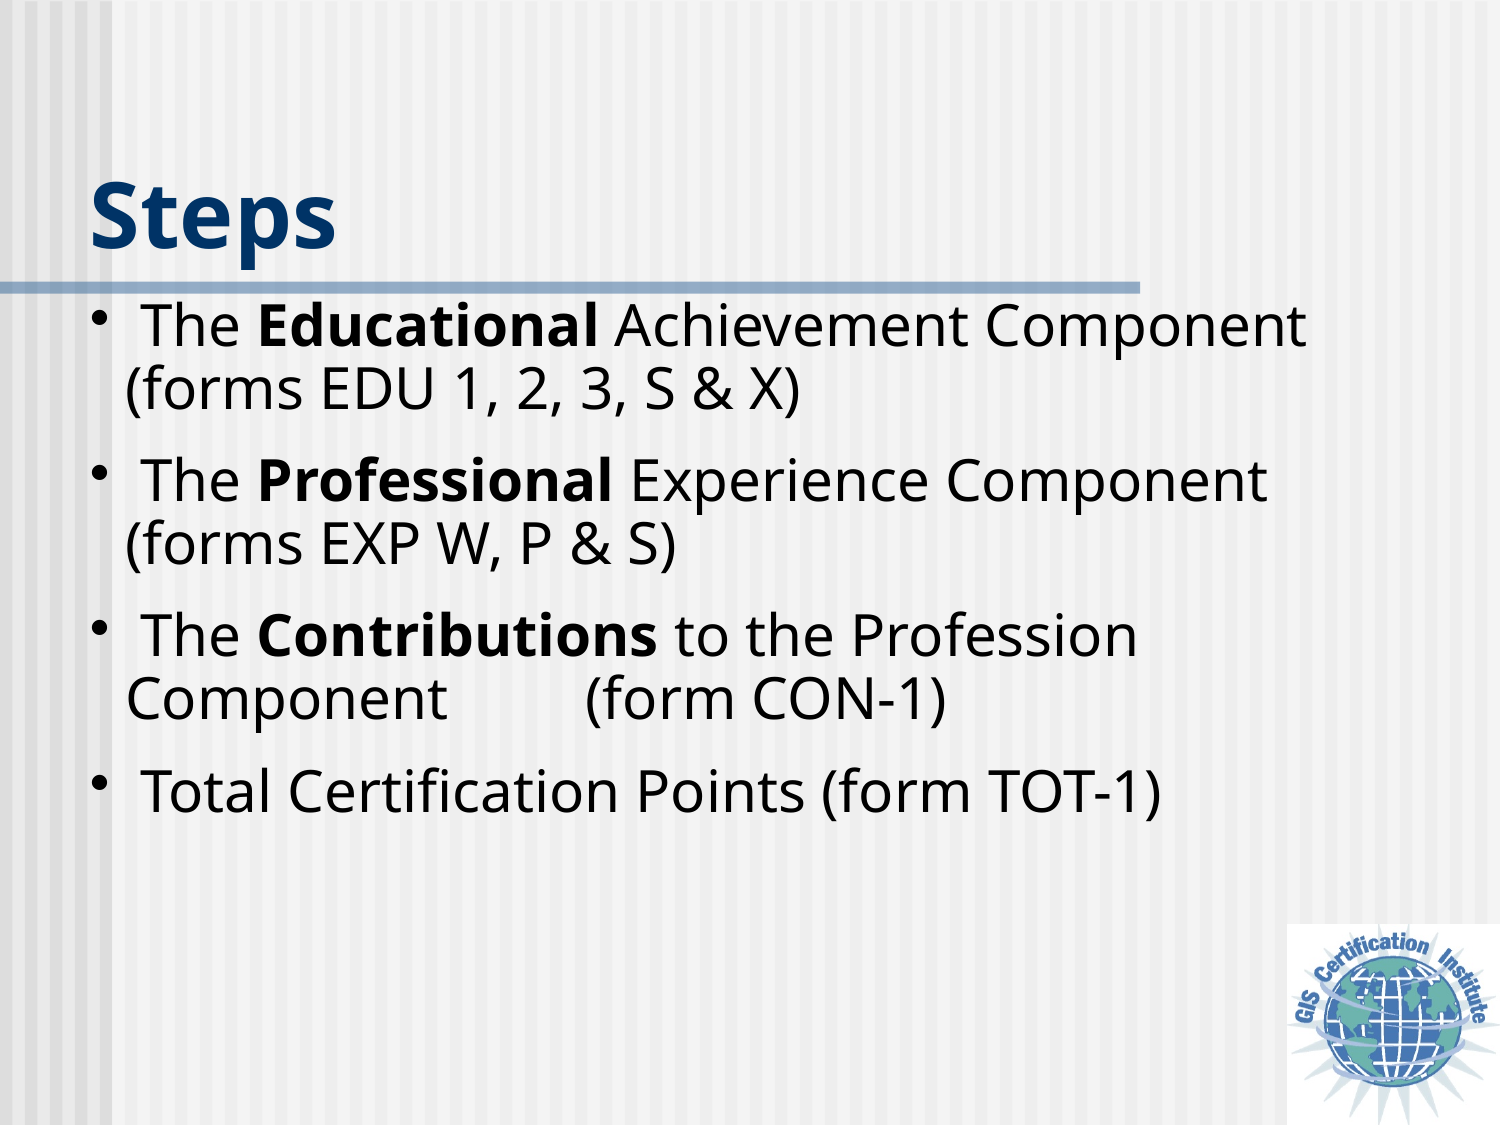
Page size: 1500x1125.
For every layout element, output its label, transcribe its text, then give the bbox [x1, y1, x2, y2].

text_box Steps The Educational Achievement Component (forms EDU 1, 2, 3, S & X) The Professional Experience Component (forms EXP W, P & S) The Contributions to the Profession Component (form CON-1) Total Certification Points (form TOT-1) [74, 149, 1438, 832]
picture [1287, 924, 1500, 1125]
